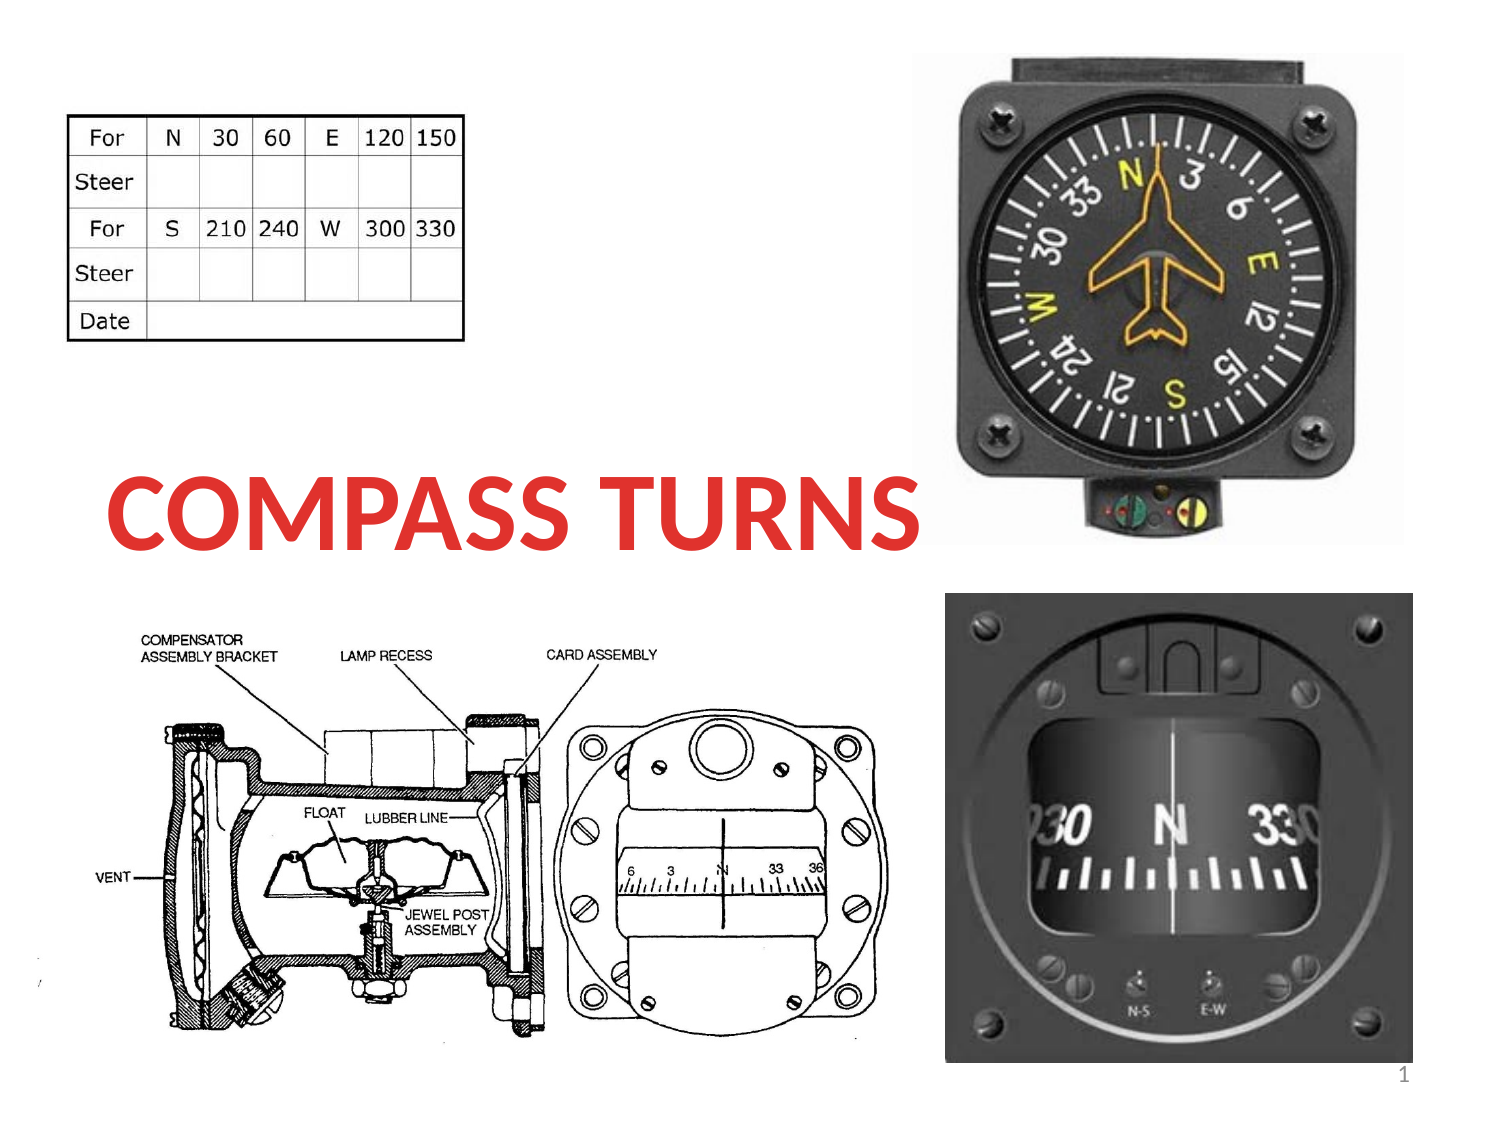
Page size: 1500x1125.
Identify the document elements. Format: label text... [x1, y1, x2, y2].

picture [37, 587, 944, 1063]
text_box COMPASS TURNS [90, 430, 940, 581]
picture [945, 593, 1414, 1063]
picture [912, 53, 1404, 545]
slide_number 1 [1074, 1042, 1425, 1103]
picture [62, 24, 469, 431]
